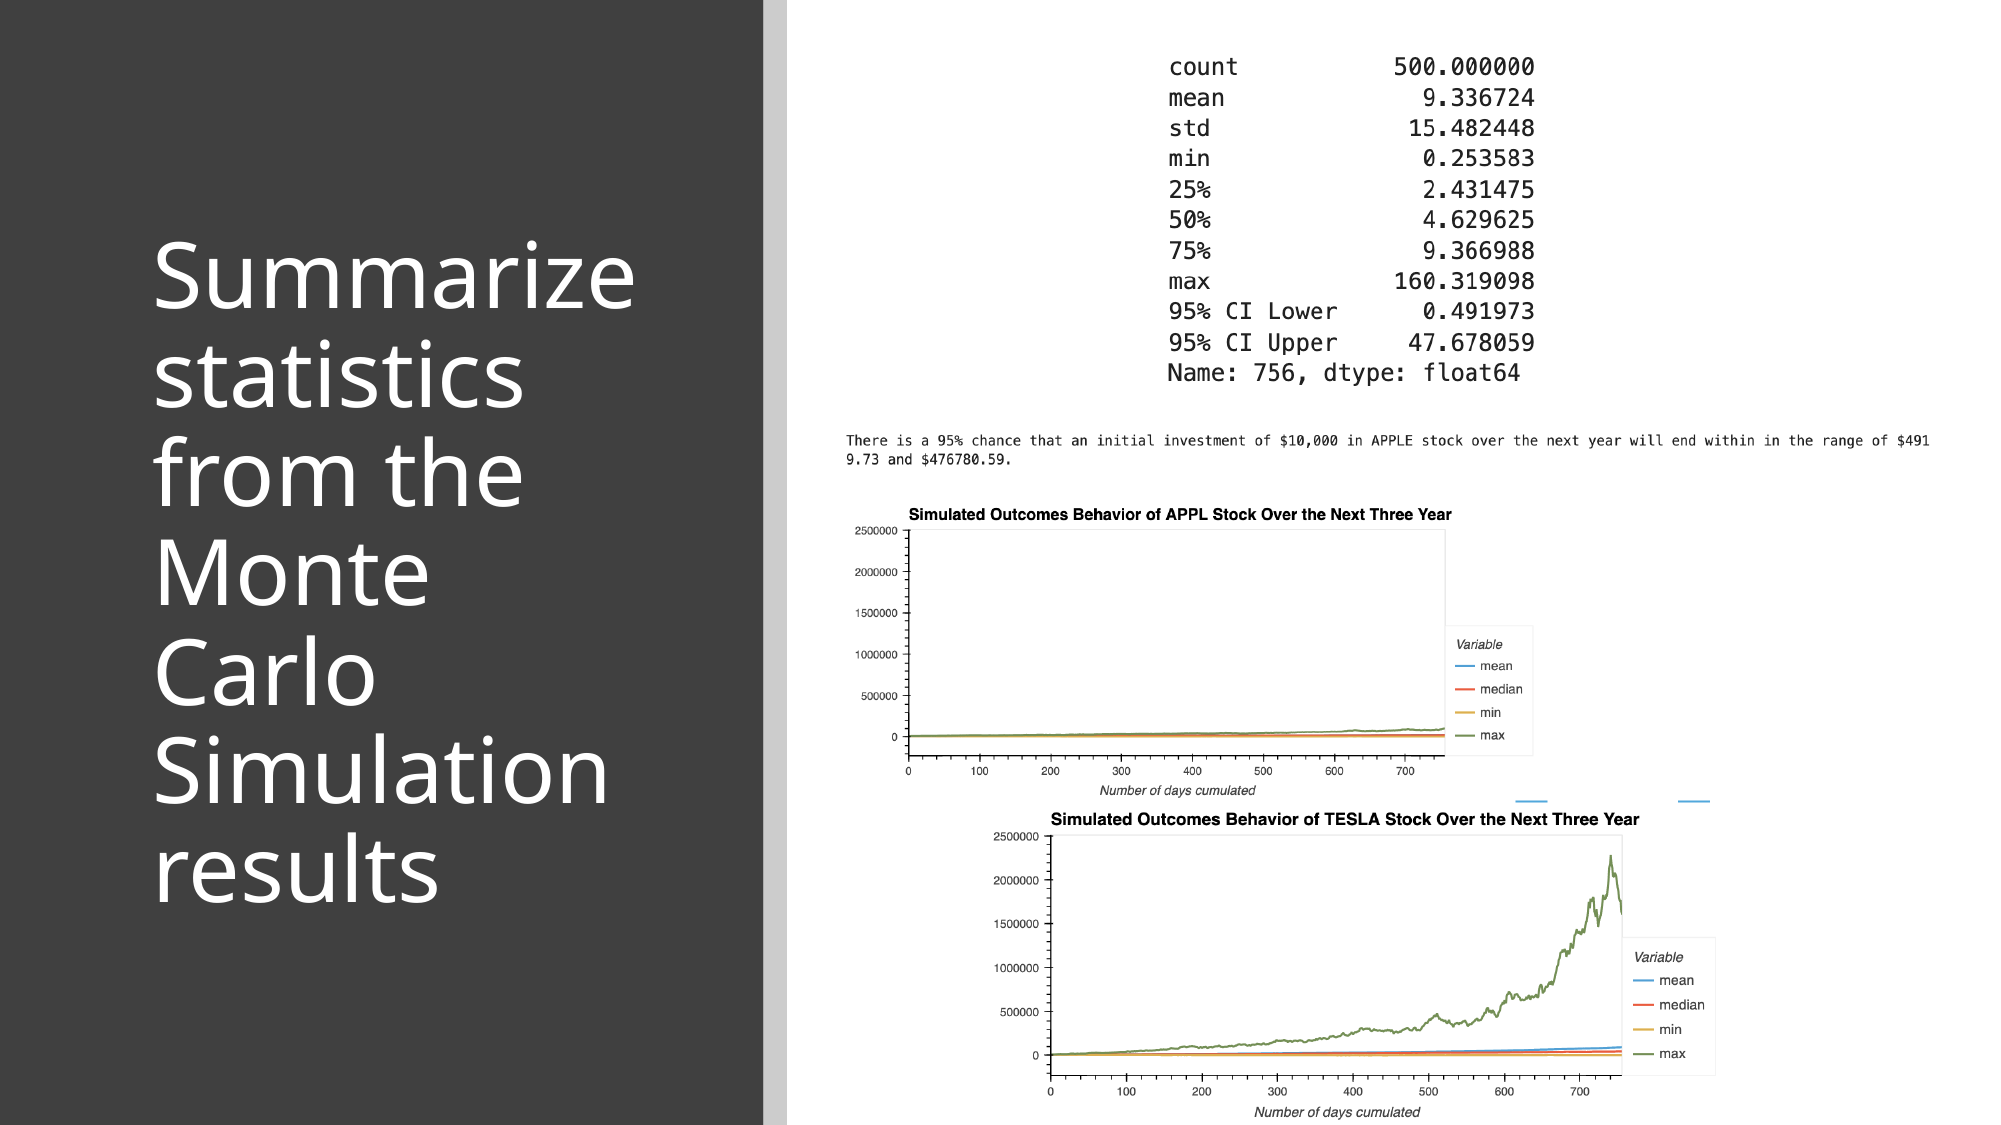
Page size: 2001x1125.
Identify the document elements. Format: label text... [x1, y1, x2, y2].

picture [842, 429, 1942, 475]
text_box [762, 0, 788, 1125]
text_box [0, 0, 762, 1125]
title Summarize statistics from the Monte Carlo Simulation results [137, 133, 685, 1020]
picture [842, 492, 1726, 1124]
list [1158, 49, 1550, 392]
